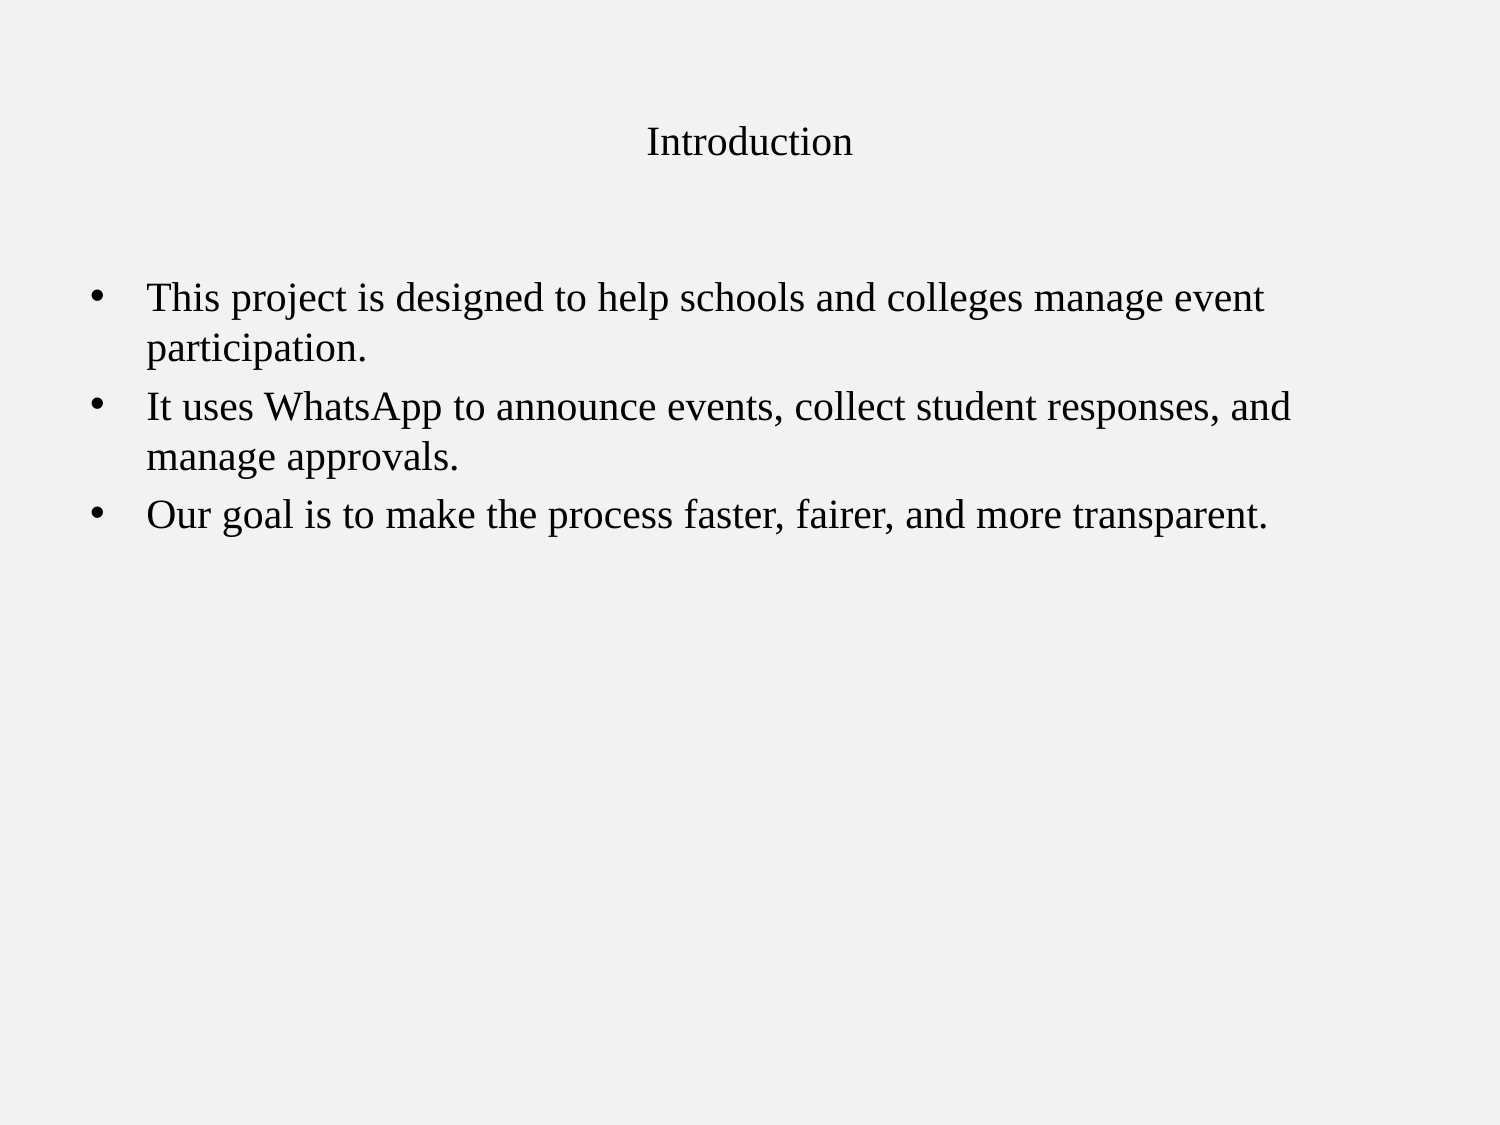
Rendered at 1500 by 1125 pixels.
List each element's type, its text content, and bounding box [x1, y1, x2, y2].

title Introduction [75, 45, 1425, 233]
list This project is designed to help schools and colleges manage event participation. It uses WhatsApp to announce events, collect student responses, and manage approvals. Our goal is to make the process faster, fairer, and more transparent. [75, 262, 1425, 1005]
